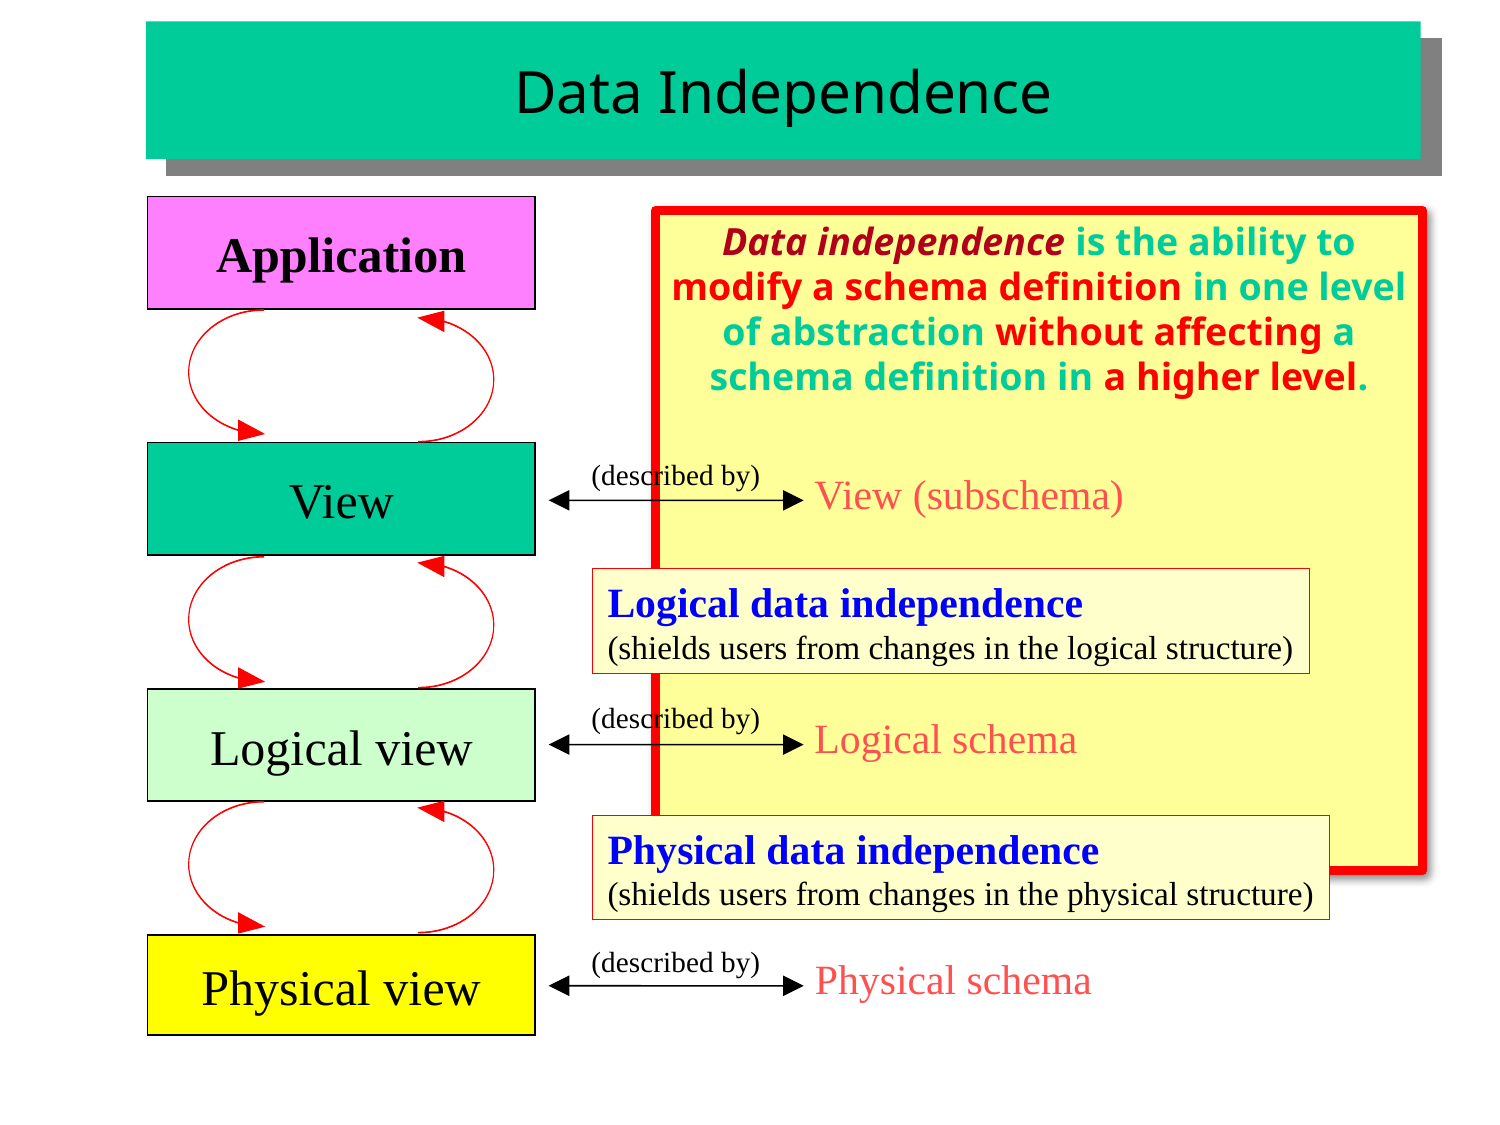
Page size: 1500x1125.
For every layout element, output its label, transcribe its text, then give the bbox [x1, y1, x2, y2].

text_box Logical data independence (shields users from changes in the logical structure) [592, 568, 1310, 674]
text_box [548, 448, 804, 501]
text_box Physical data independence (shields users from changes in the physical structure) [592, 815, 1330, 920]
list Data independence is the ability to modify a schema definition in one level of abstraction without affecting a schema definition in a higher level. [655, 210, 1423, 871]
title Data Independence [145, 21, 1421, 159]
text_box View (subschema) [799, 460, 1140, 526]
text_box Logical schema [799, 704, 1093, 770]
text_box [548, 692, 804, 745]
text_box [147, 195, 536, 1036]
text_box Physical schema [799, 945, 1107, 1011]
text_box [548, 935, 804, 987]
